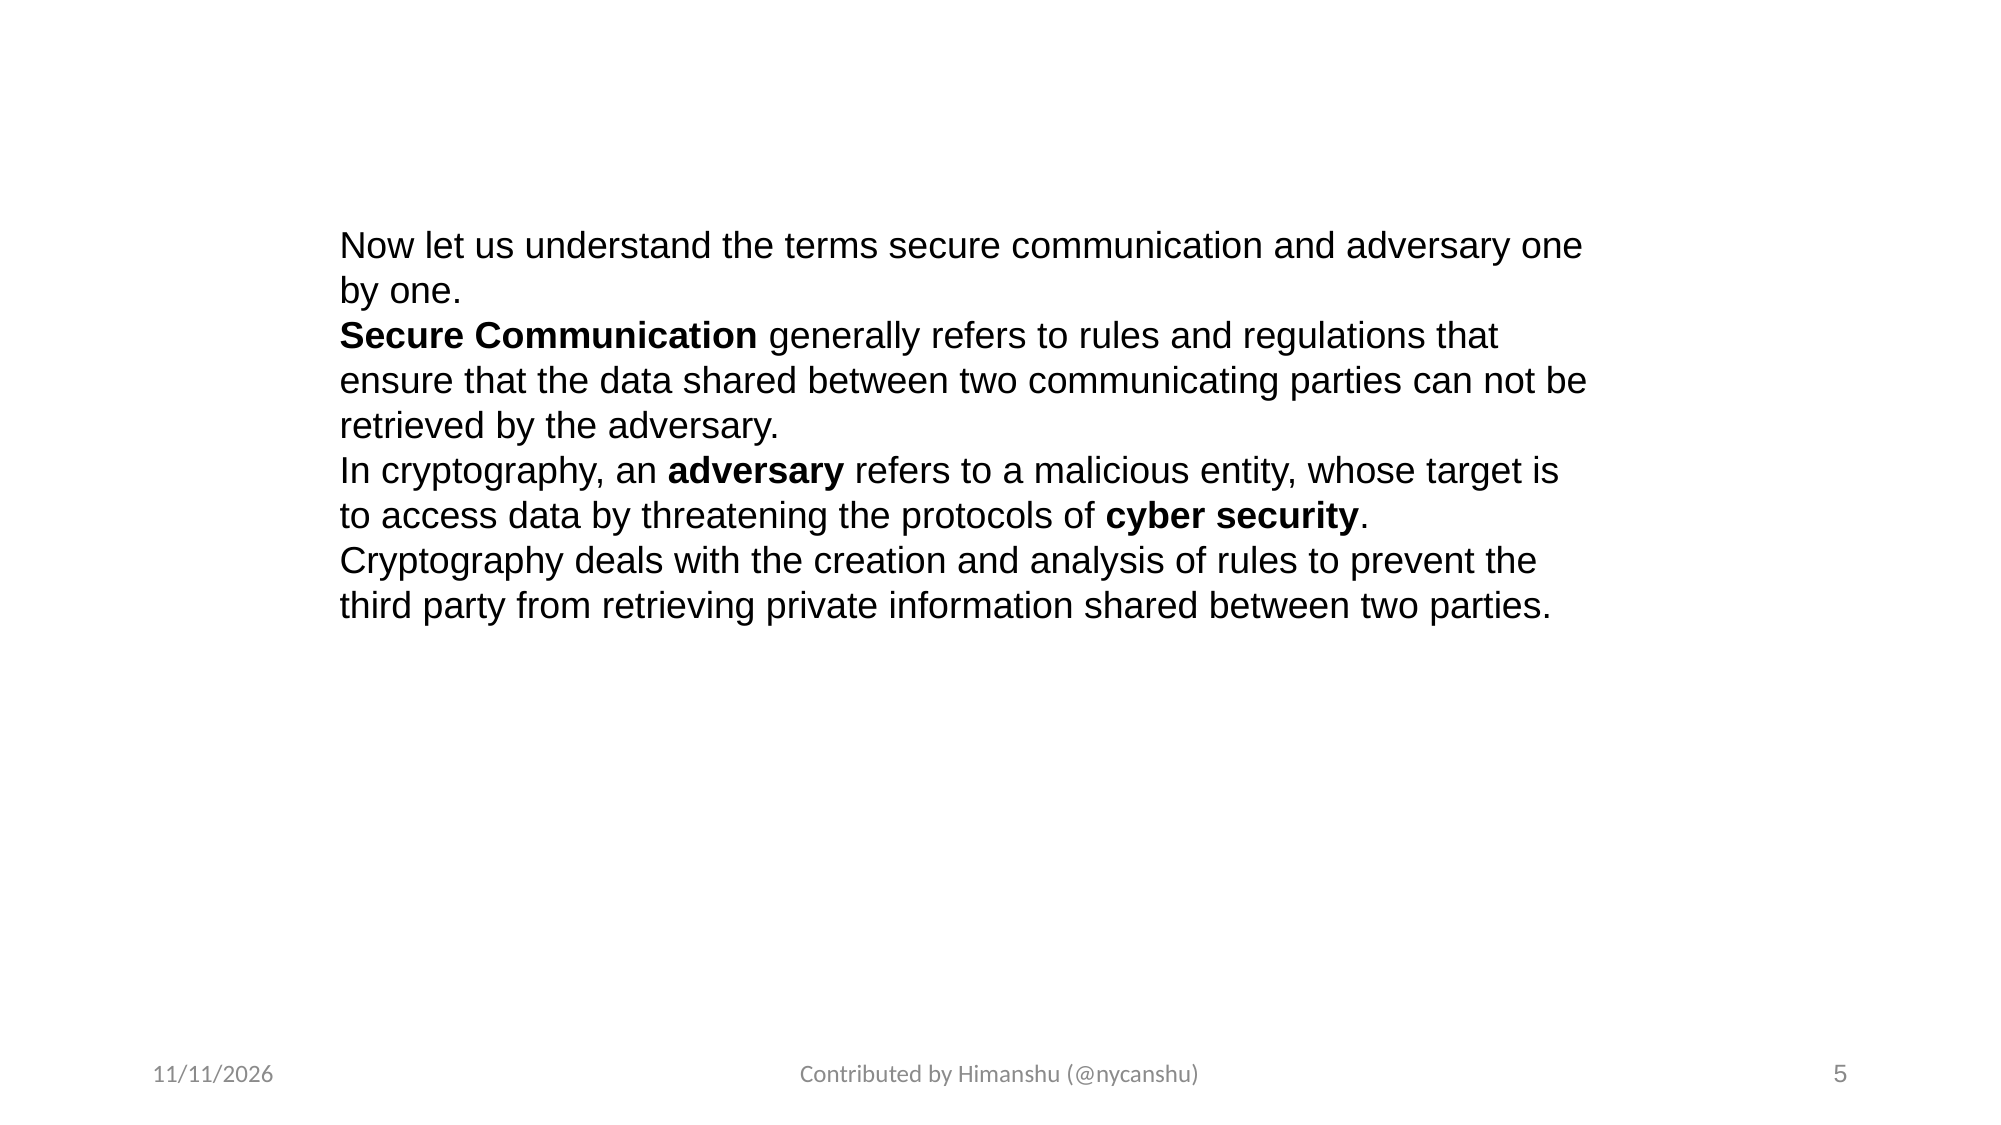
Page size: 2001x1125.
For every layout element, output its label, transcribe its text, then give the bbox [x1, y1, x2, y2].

slide_number 5 [1412, 1042, 1863, 1103]
footer Contributed by Himanshu (@nycanshu) [662, 1042, 1338, 1103]
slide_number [137, 1042, 588, 1103]
text_box Now let us understand the terms secure communication and adversary one by one. Secure Communication generally refers to rules and regulations that ensure that the data shared between two communicating parties can not be retrieved by the adversary. In cryptography, an adversary refers to a malicious entity, whose target is to access data by threatening the protocols of cyber security. Cryptography deals with the creation and analysis of rules to prevent the third party from retrieving private information shared between two parties. [324, 214, 1613, 634]
